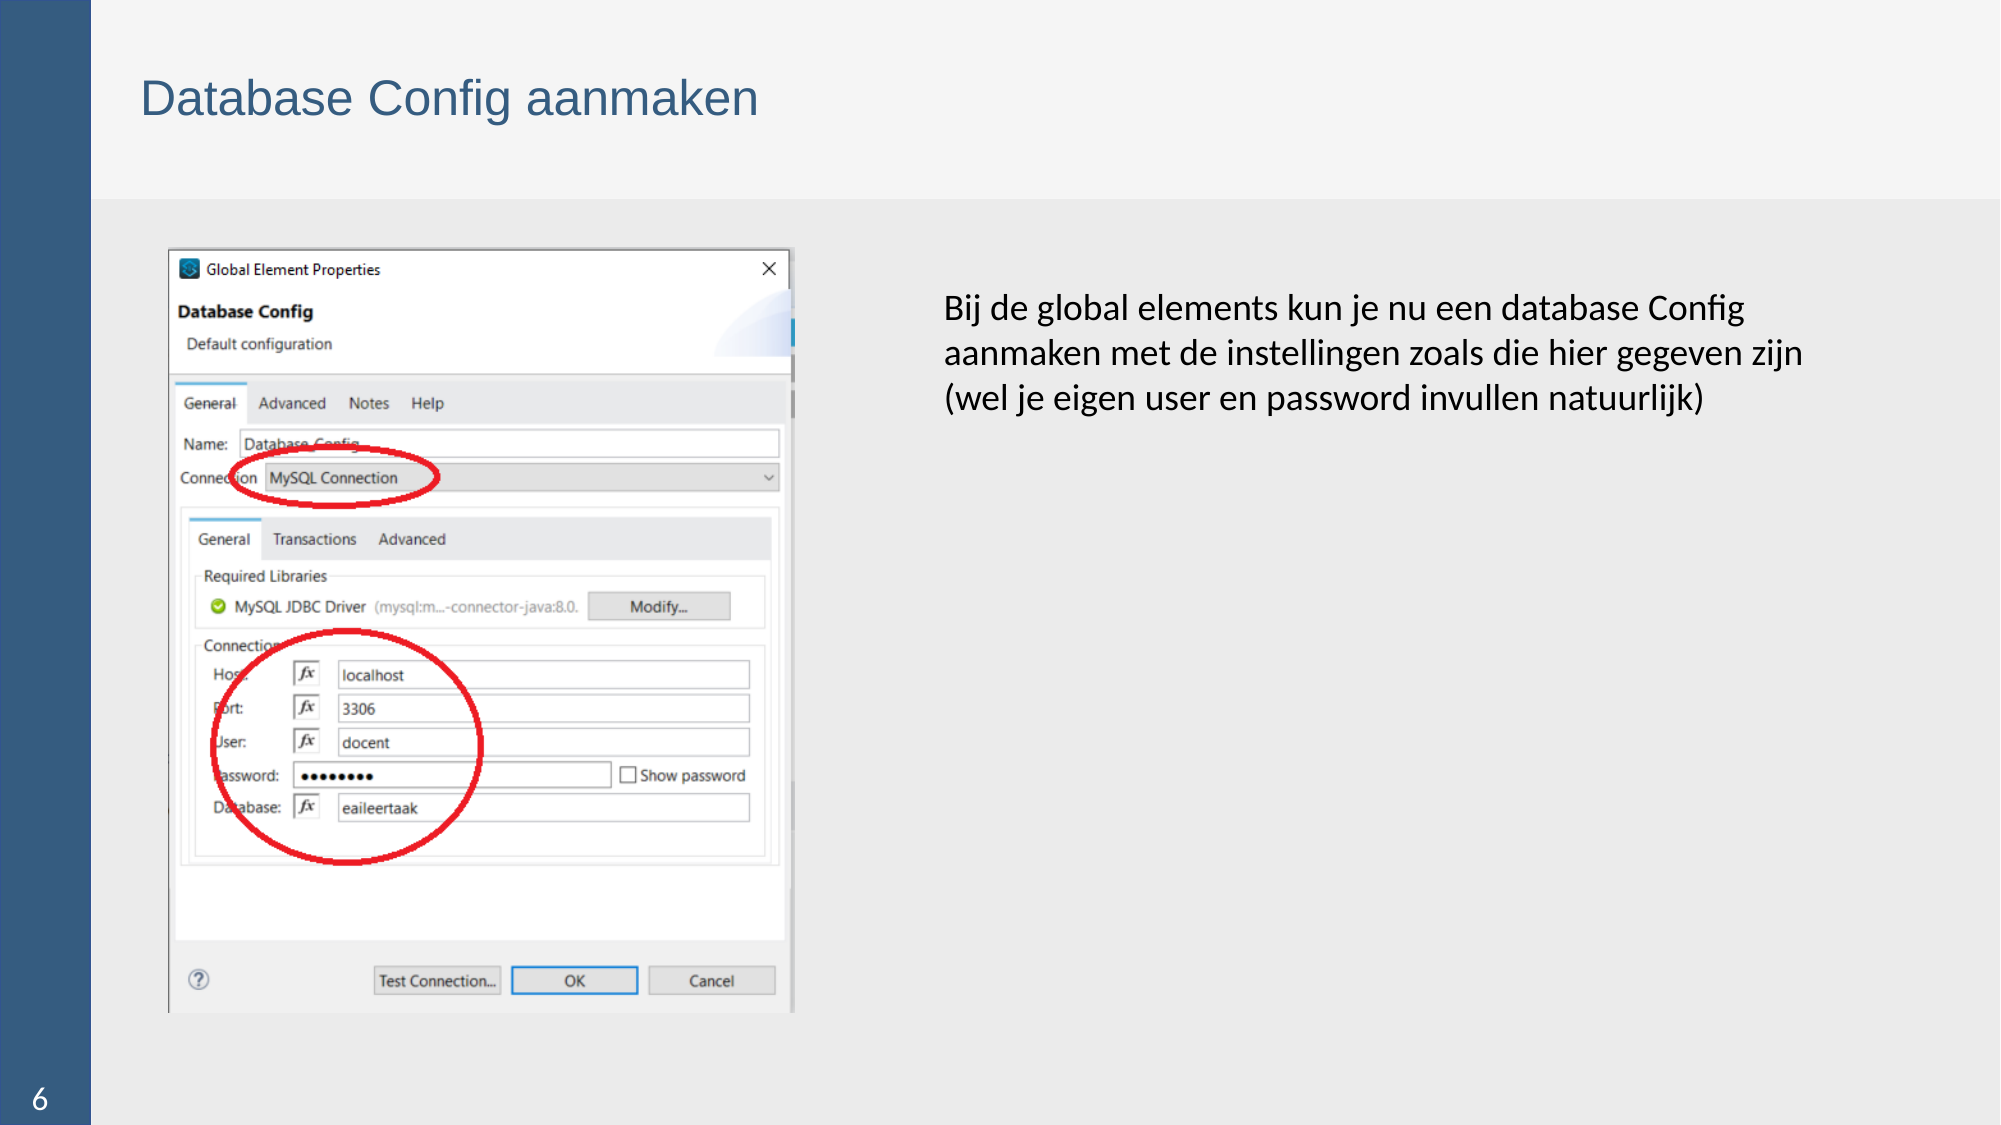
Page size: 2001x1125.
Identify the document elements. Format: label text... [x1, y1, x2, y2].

title Database Config aanmaken [125, 54, 1949, 144]
picture [168, 247, 795, 1013]
text_box Bij de global elements kun je nu een database Config aanmaken met de instellingen zoals die hier gegeven zijn (wel je eigen user en password invullen natuurlijk) [929, 275, 1834, 425]
